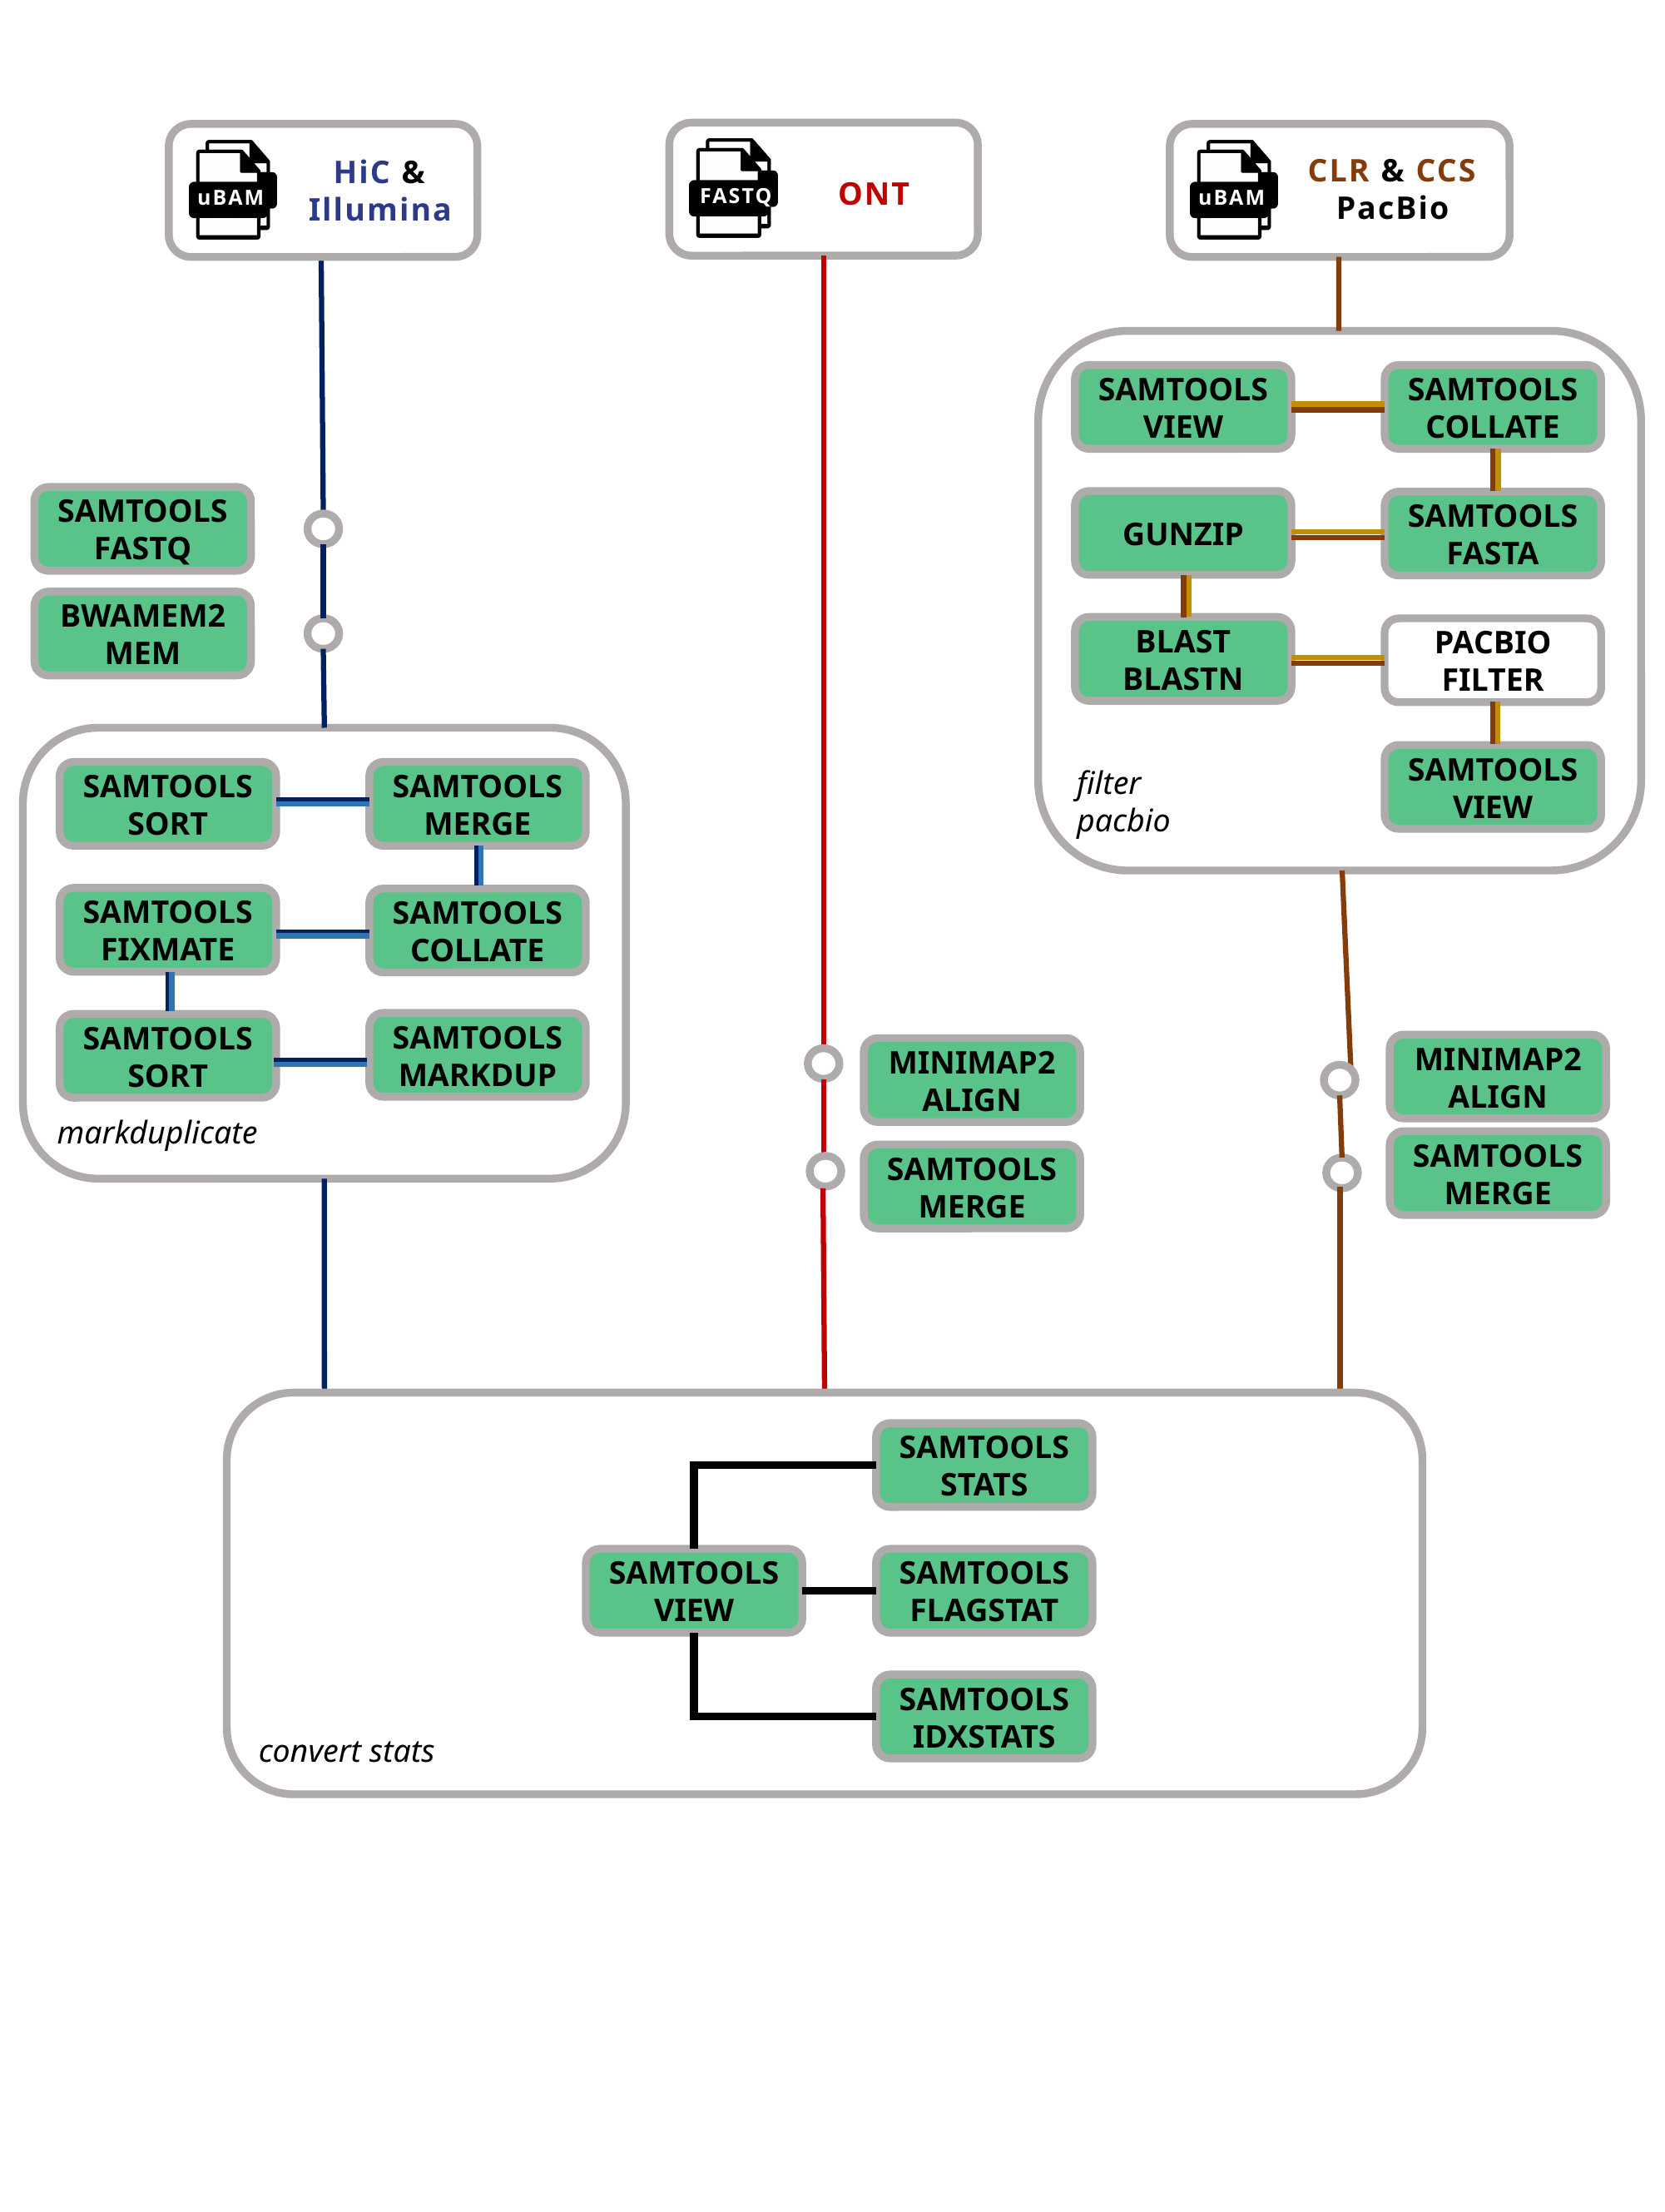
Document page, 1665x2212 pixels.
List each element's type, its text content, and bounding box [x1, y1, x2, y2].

text_box convert stats [225, 1391, 1424, 1796]
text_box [168, 123, 478, 257]
text_box MINIMAP2 ALIGN [1389, 1034, 1608, 1120]
text_box filter pacbio [1037, 330, 1643, 872]
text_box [1169, 123, 1510, 257]
text_box MINIMAP2 ALIGN [863, 1037, 1082, 1123]
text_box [1339, 1095, 1342, 1158]
text_box [306, 513, 340, 545]
text_box [809, 1154, 843, 1188]
text_box SAMTOOLS FASTQ [33, 486, 252, 572]
text_box SAMTOOLS MERGE [863, 1143, 1082, 1230]
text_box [586, 1423, 1093, 1758]
text_box BWAMEM2 MEM [33, 590, 252, 677]
text_box [1325, 1157, 1359, 1189]
text_box [806, 1047, 840, 1080]
text_box [1322, 1064, 1357, 1096]
text_box markduplicate [22, 727, 627, 1180]
text_box [306, 617, 340, 650]
text_box SAMTOOLS MERGE [1389, 1130, 1608, 1216]
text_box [669, 122, 979, 256]
